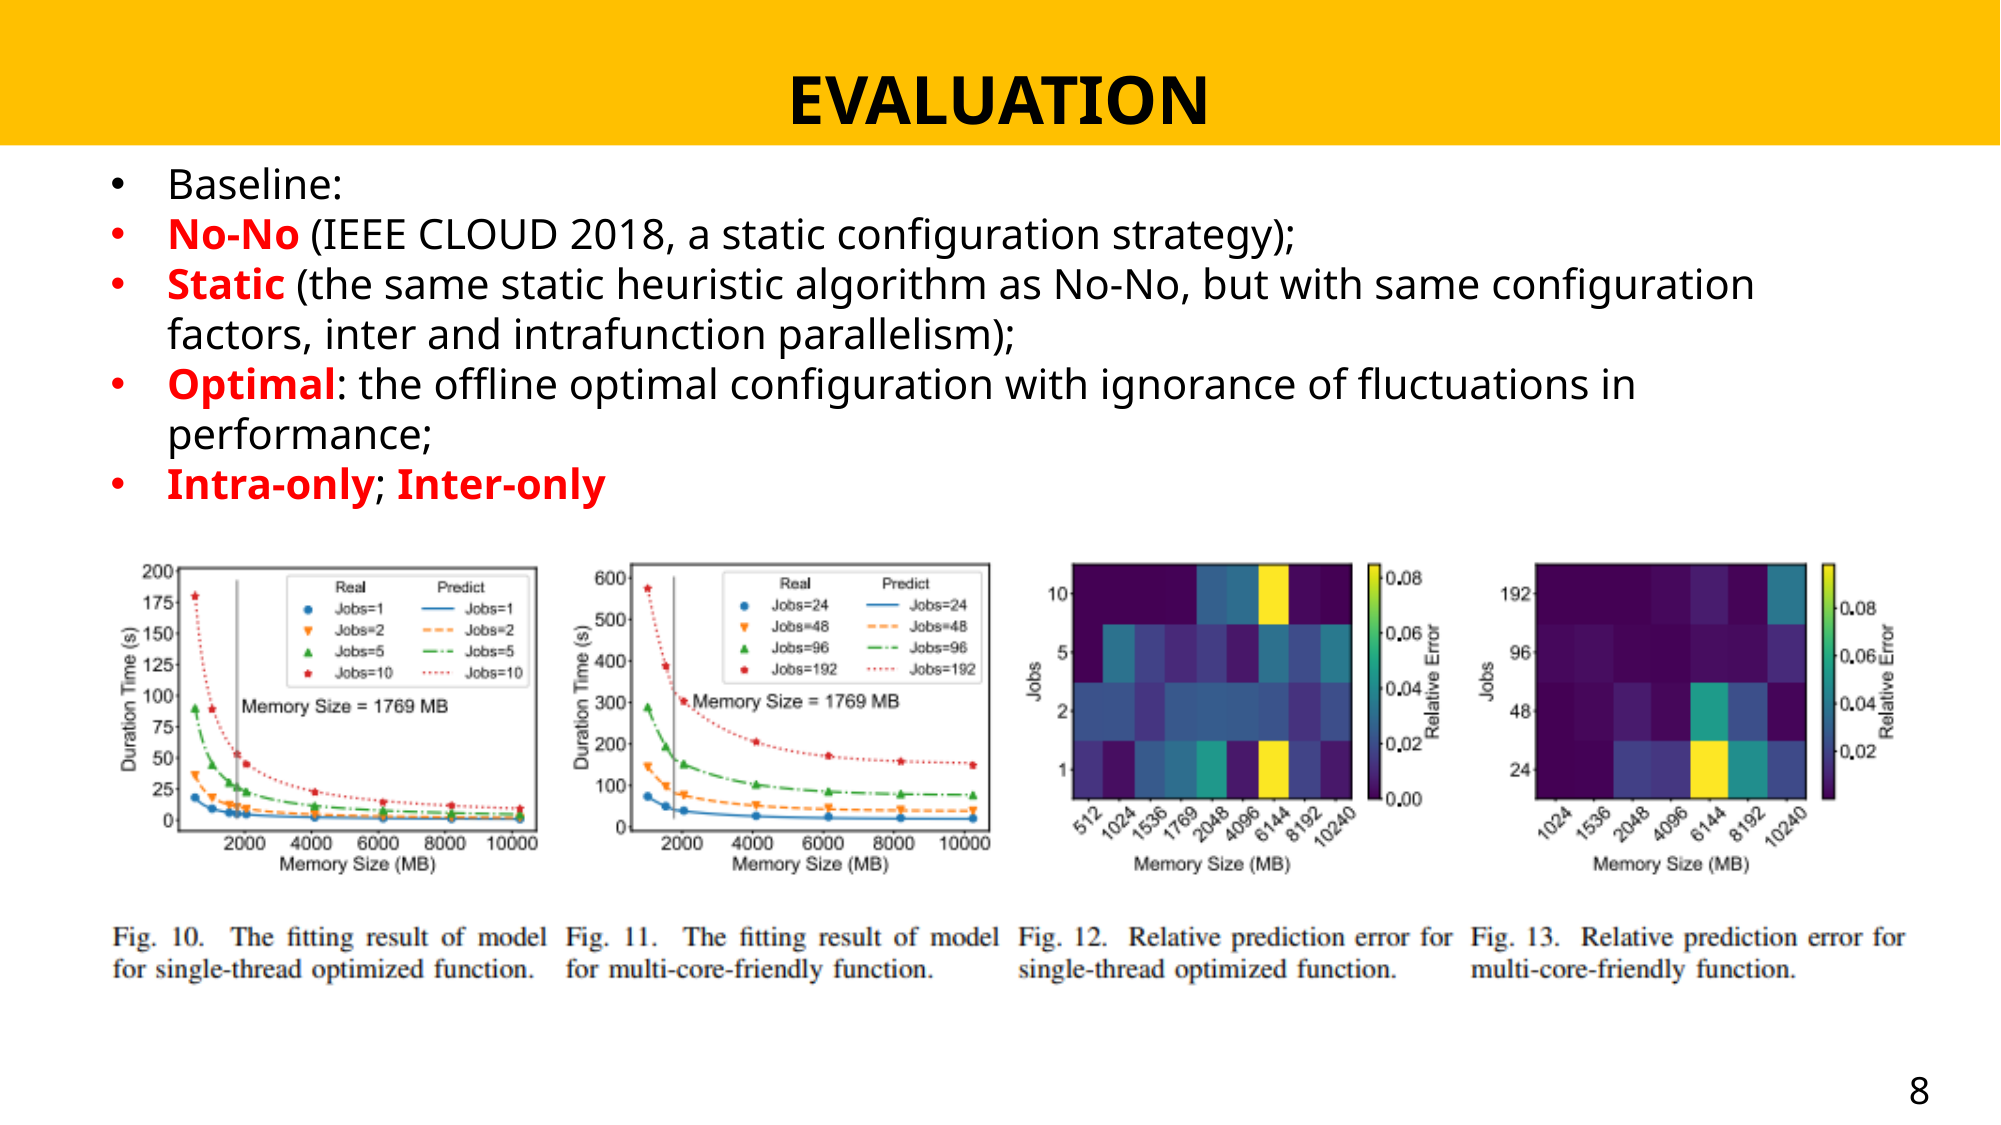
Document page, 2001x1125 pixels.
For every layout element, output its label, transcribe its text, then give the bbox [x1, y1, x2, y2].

text_box Baseline: No-No (IEEE CLOUD 2018, a static configuration strategy); Static (the same static heuristic algorithm as No-No, but with same configuration factors, inter and intrafunction parallelism); Optimal: the offline optimal configuration with ignorance of fluctuations in performance; Intra-only; Inter-only [95, 150, 1920, 544]
picture [95, 544, 1920, 997]
title EVALUATION [0, 0, 2000, 146]
text_box 8 [1894, 1059, 1946, 1120]
